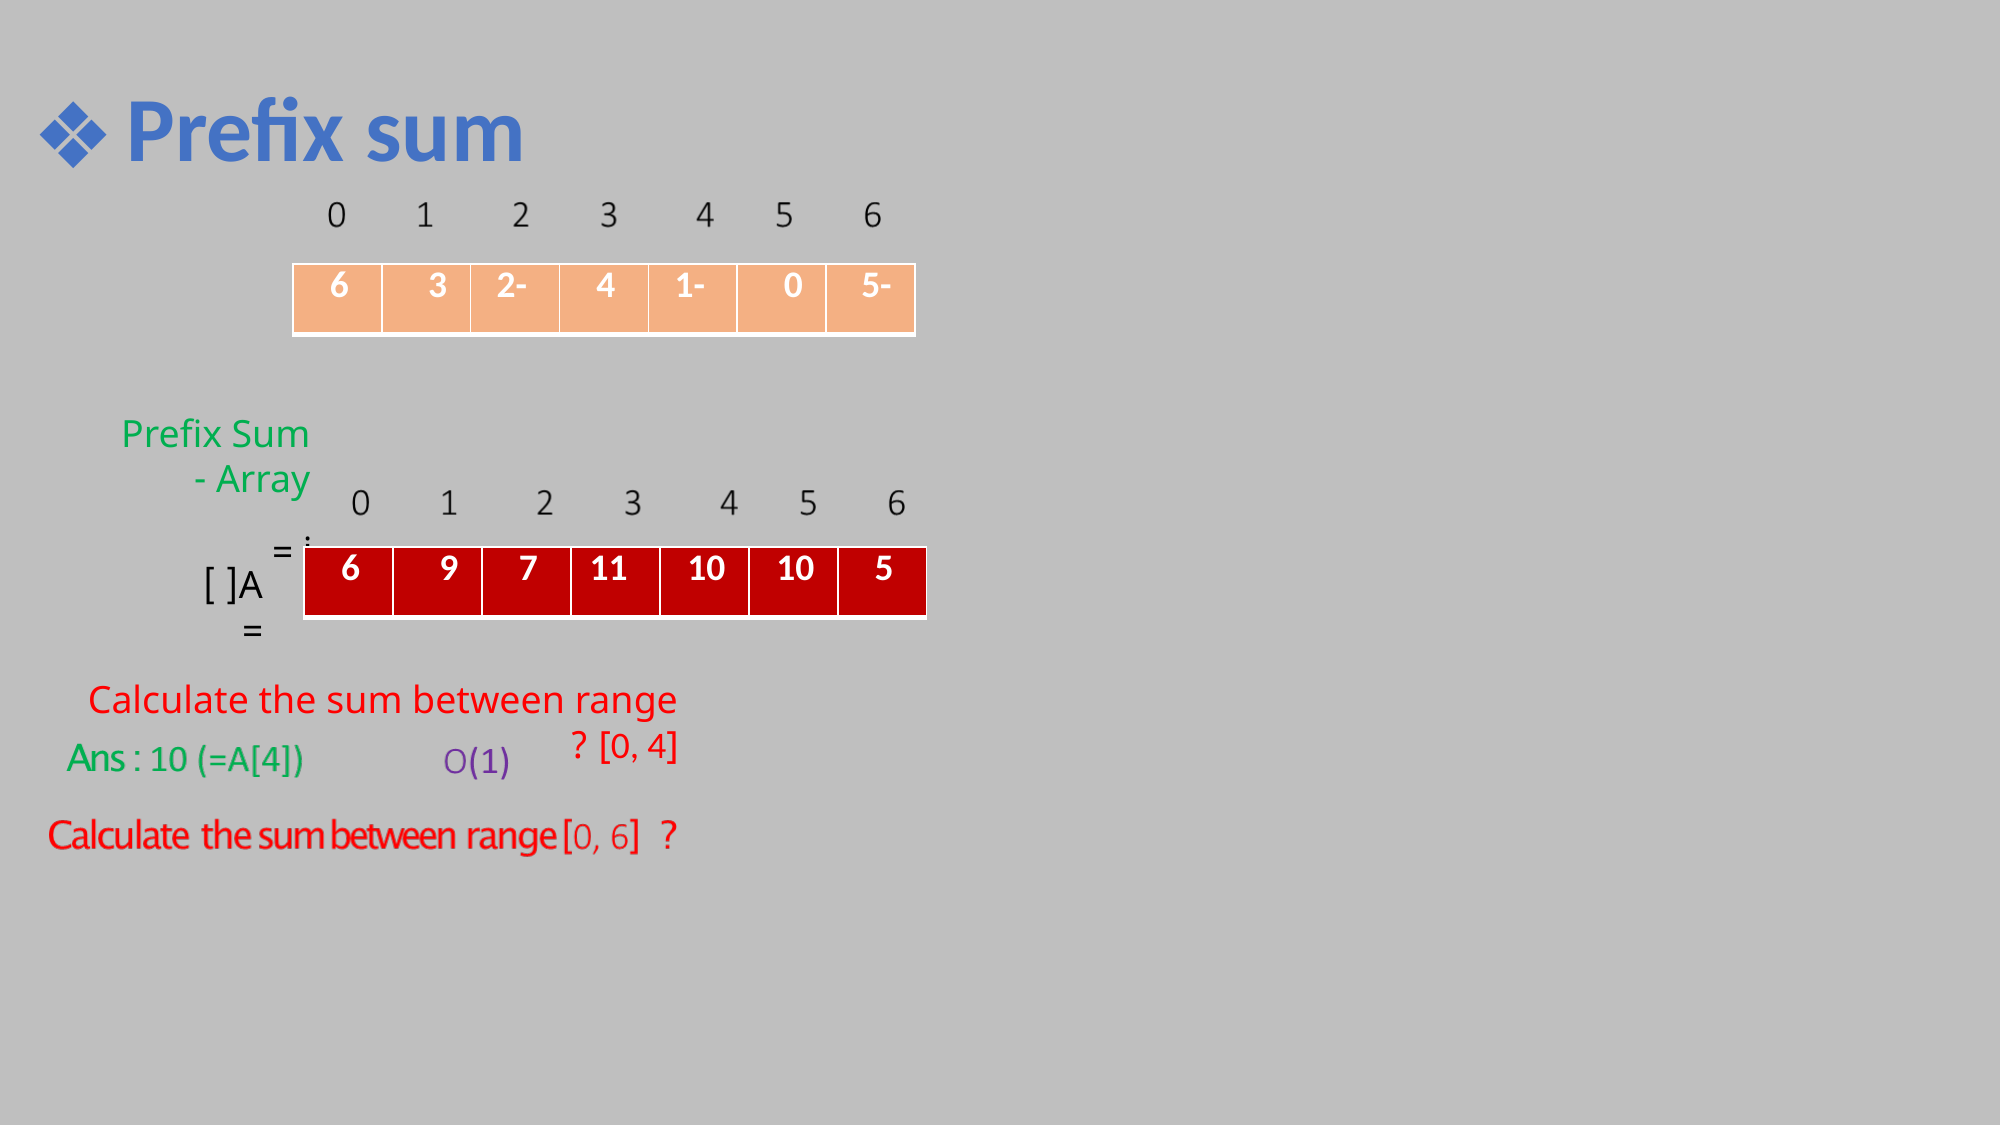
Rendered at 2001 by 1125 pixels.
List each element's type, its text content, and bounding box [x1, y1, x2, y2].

picture [328, 466, 929, 548]
table_header 7 [483, 555, 570, 615]
table_header -1 [649, 268, 736, 332]
picture [303, 177, 905, 260]
text_box Calculate the sum between range [0, 4] ? [43, 673, 681, 766]
table_header 10 [661, 555, 748, 615]
table_header 4 [560, 268, 648, 332]
table_header -5 [827, 265, 914, 332]
text_box Prefix Sum Array - i = [17, 407, 313, 573]
title Prefix sum [17, 23, 1743, 241]
table_header 6 [294, 265, 381, 332]
table_header 0 [738, 268, 825, 332]
table_header 3 [383, 268, 470, 332]
list [137, 299, 1863, 1014]
table_header 10 [750, 555, 837, 615]
picture [23, 722, 701, 885]
table_header -2 [471, 268, 559, 332]
table_header 5 [839, 555, 926, 615]
table_header 11 [572, 555, 659, 615]
table_header 9 [394, 555, 481, 615]
text_box A[ ] = [179, 558, 265, 651]
table_header 6 [305, 548, 392, 615]
